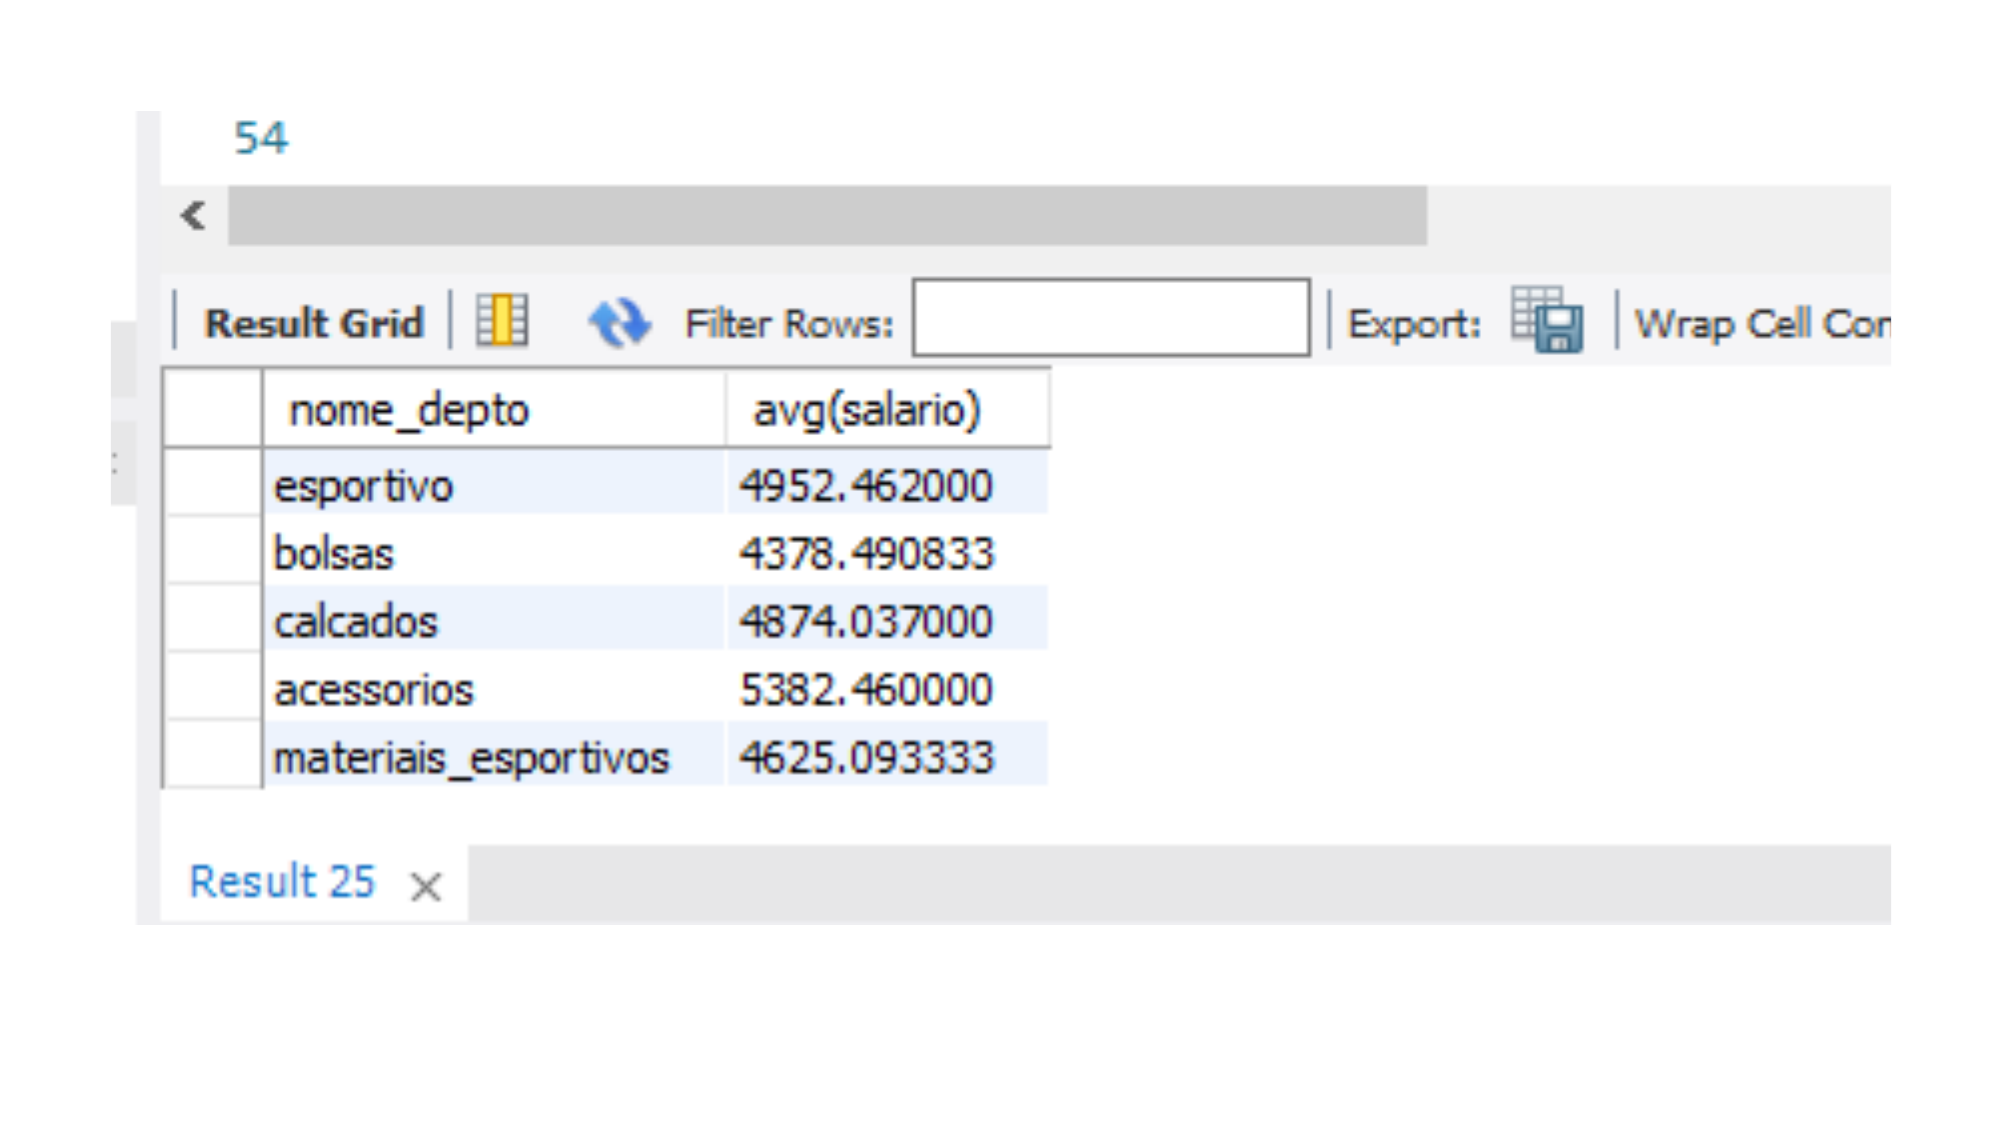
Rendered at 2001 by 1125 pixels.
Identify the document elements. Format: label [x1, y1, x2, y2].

picture [110, 111, 1892, 925]
